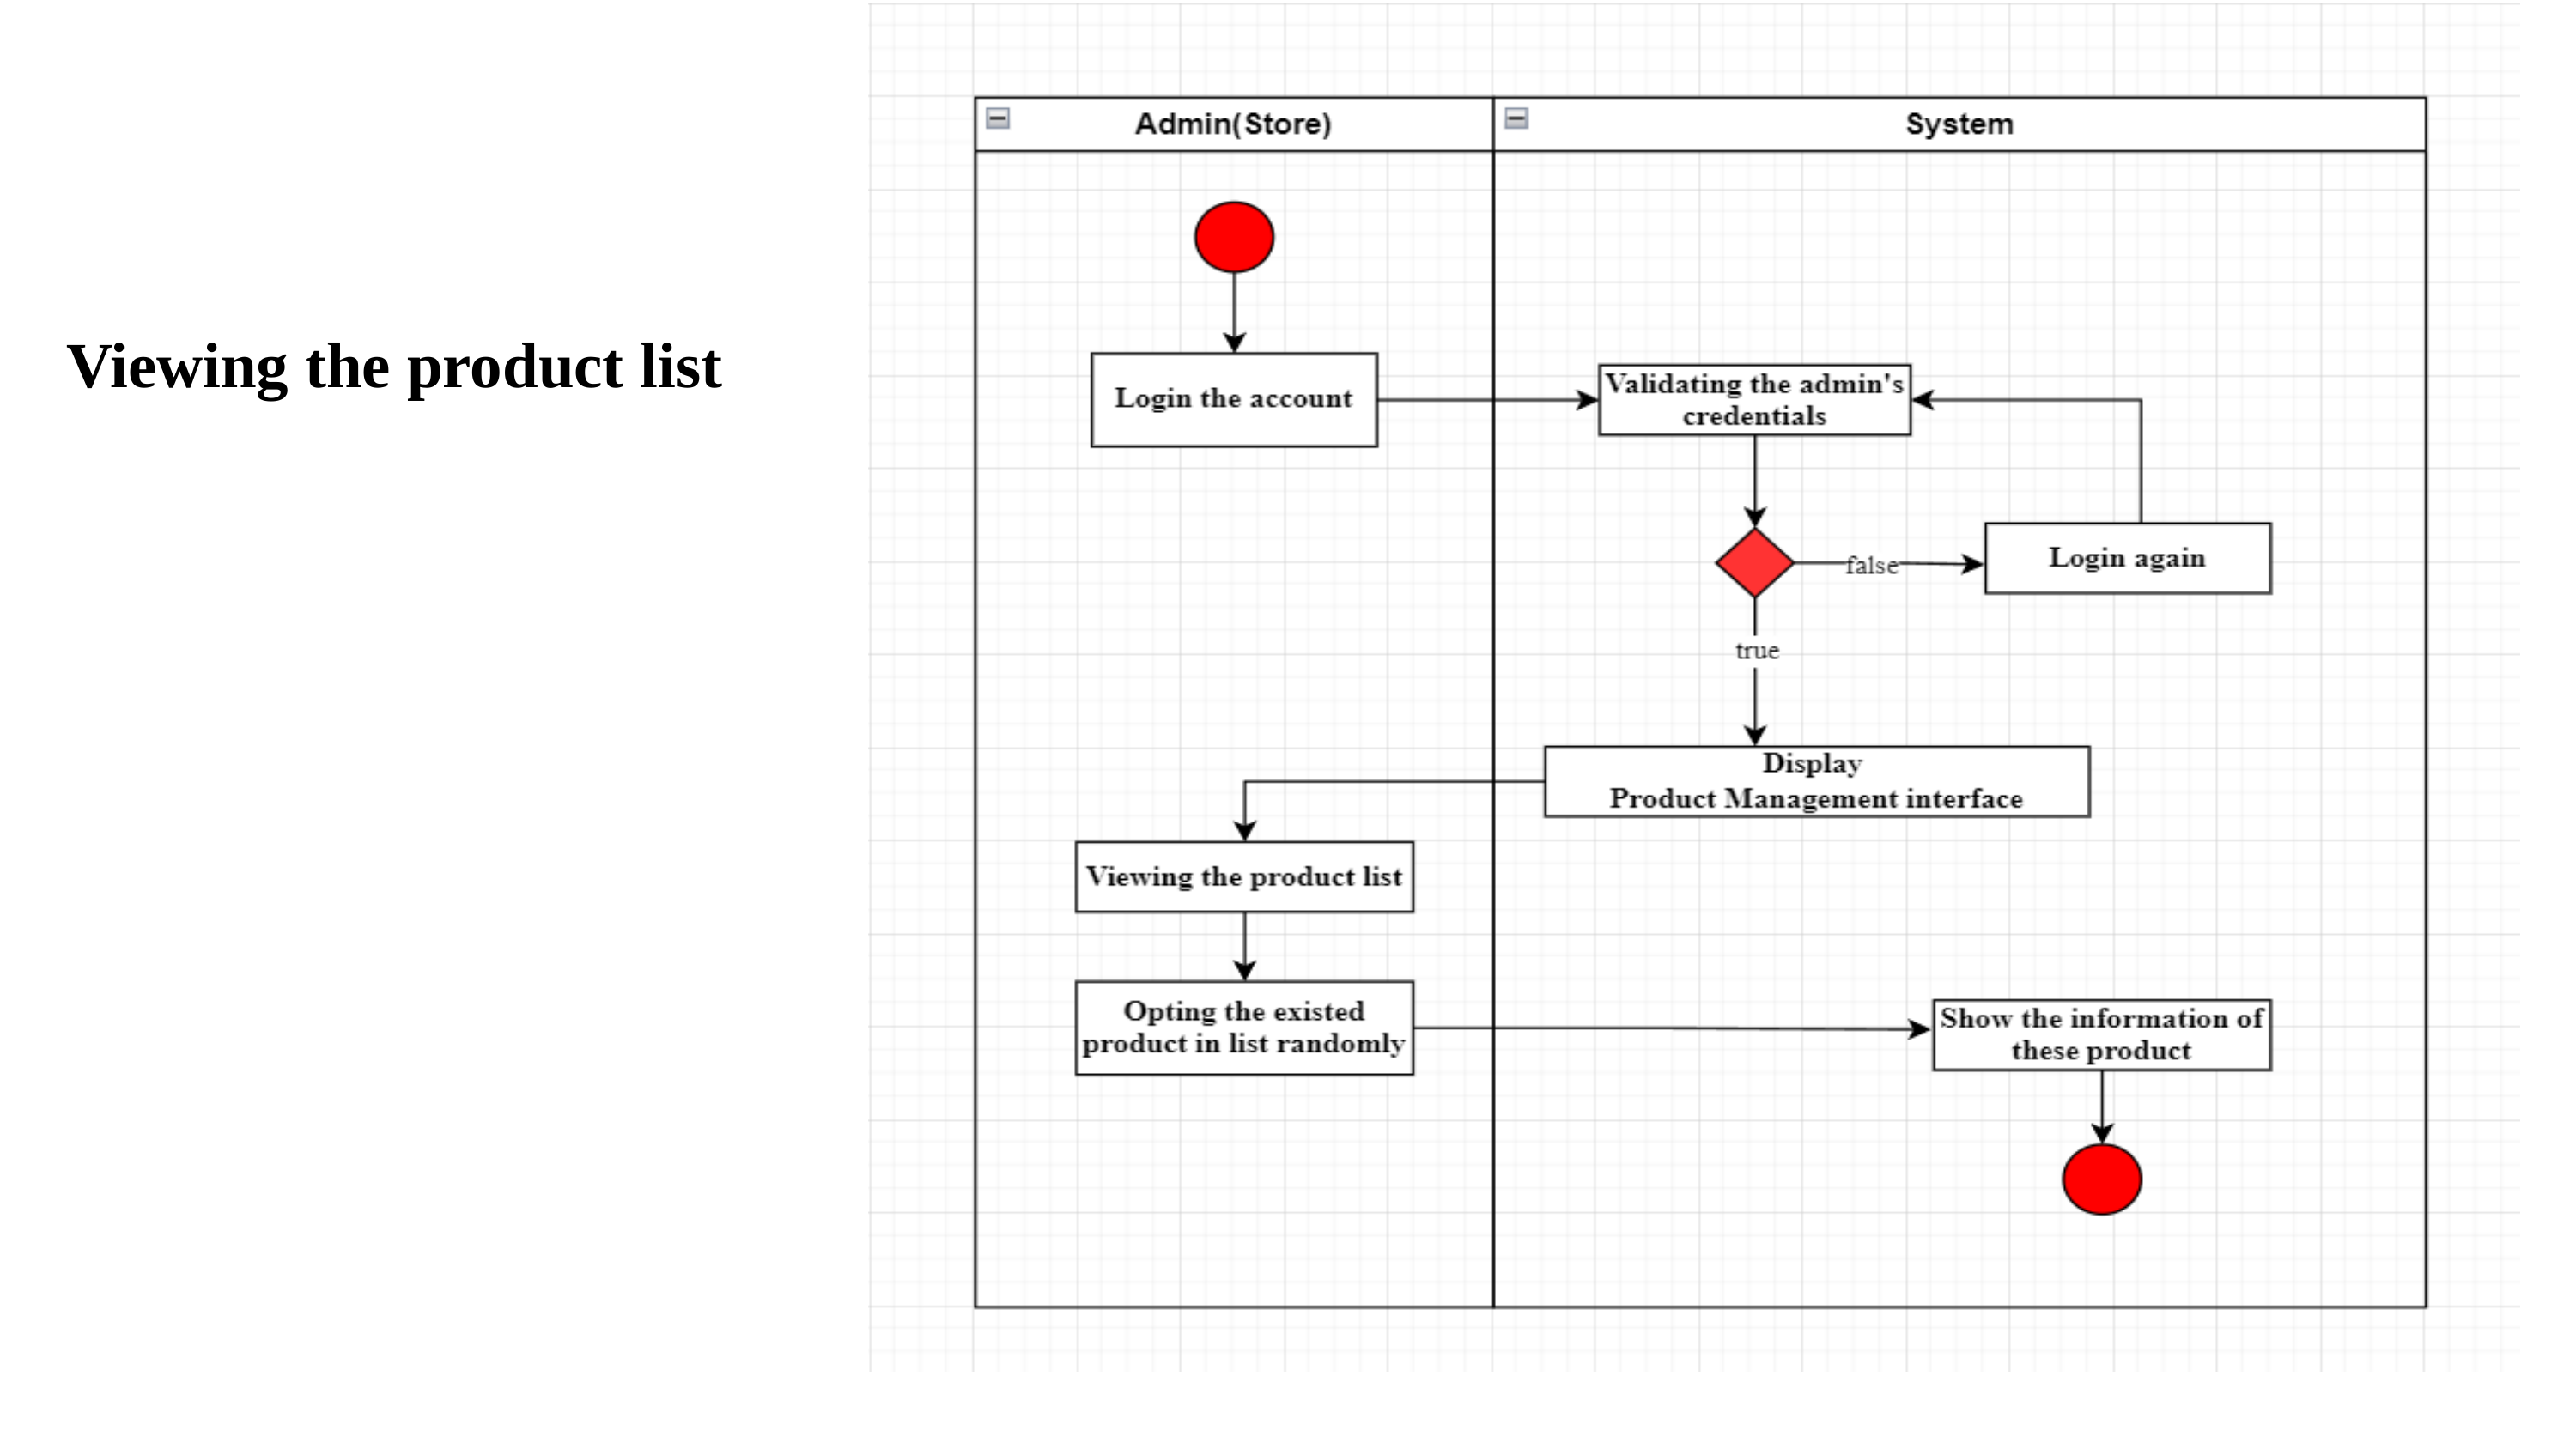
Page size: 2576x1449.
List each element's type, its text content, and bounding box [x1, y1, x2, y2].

text_box Viewing the product list [53, 316, 773, 407]
picture [867, 3, 2520, 1373]
